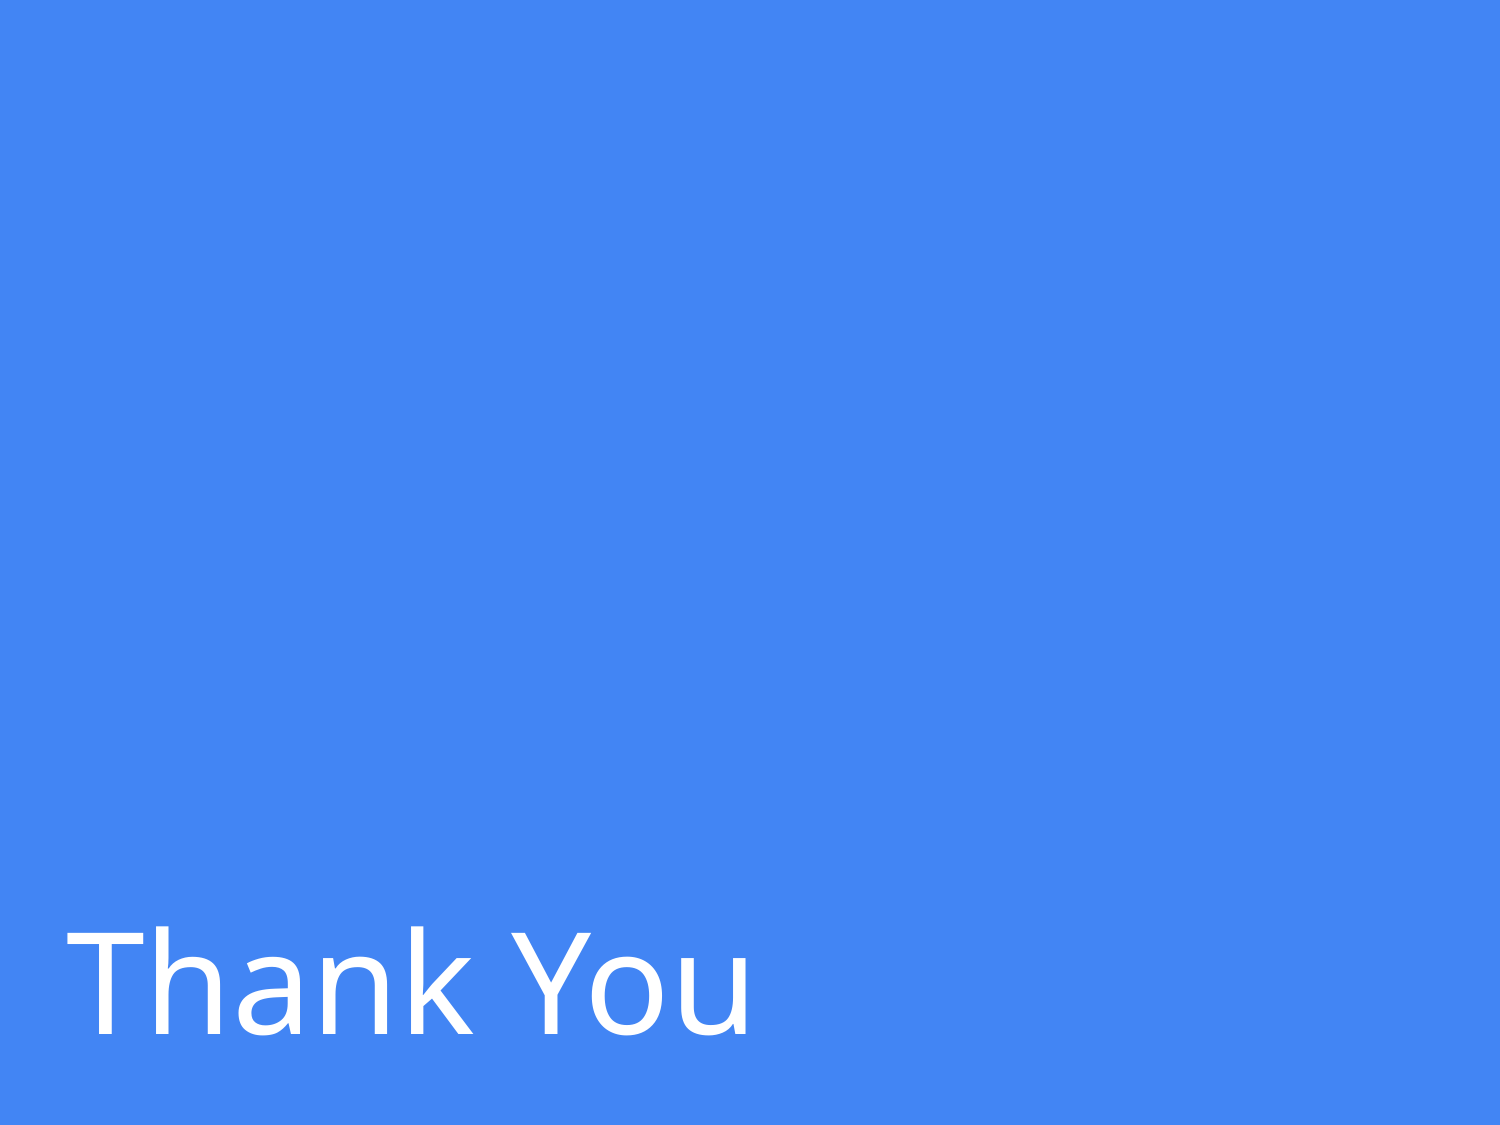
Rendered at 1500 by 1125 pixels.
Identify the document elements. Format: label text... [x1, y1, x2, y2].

title Thank You [51, 542, 1383, 1078]
